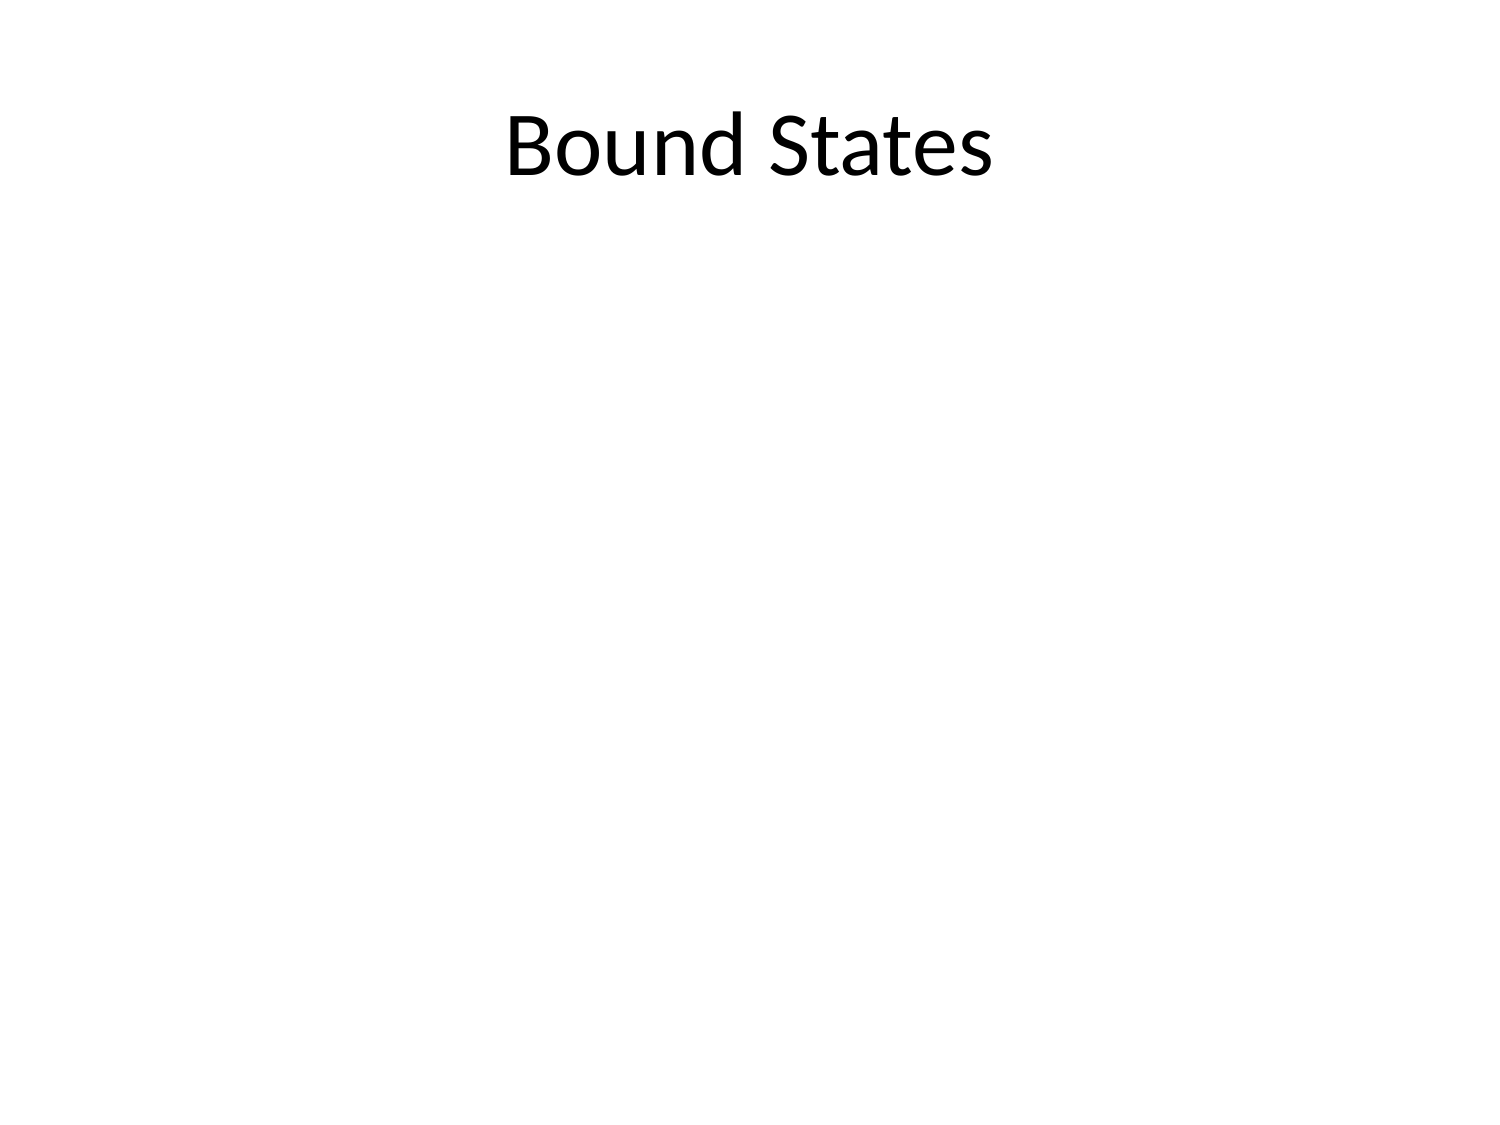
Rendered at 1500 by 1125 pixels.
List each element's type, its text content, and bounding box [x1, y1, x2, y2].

title Bound States [75, 45, 1425, 233]
